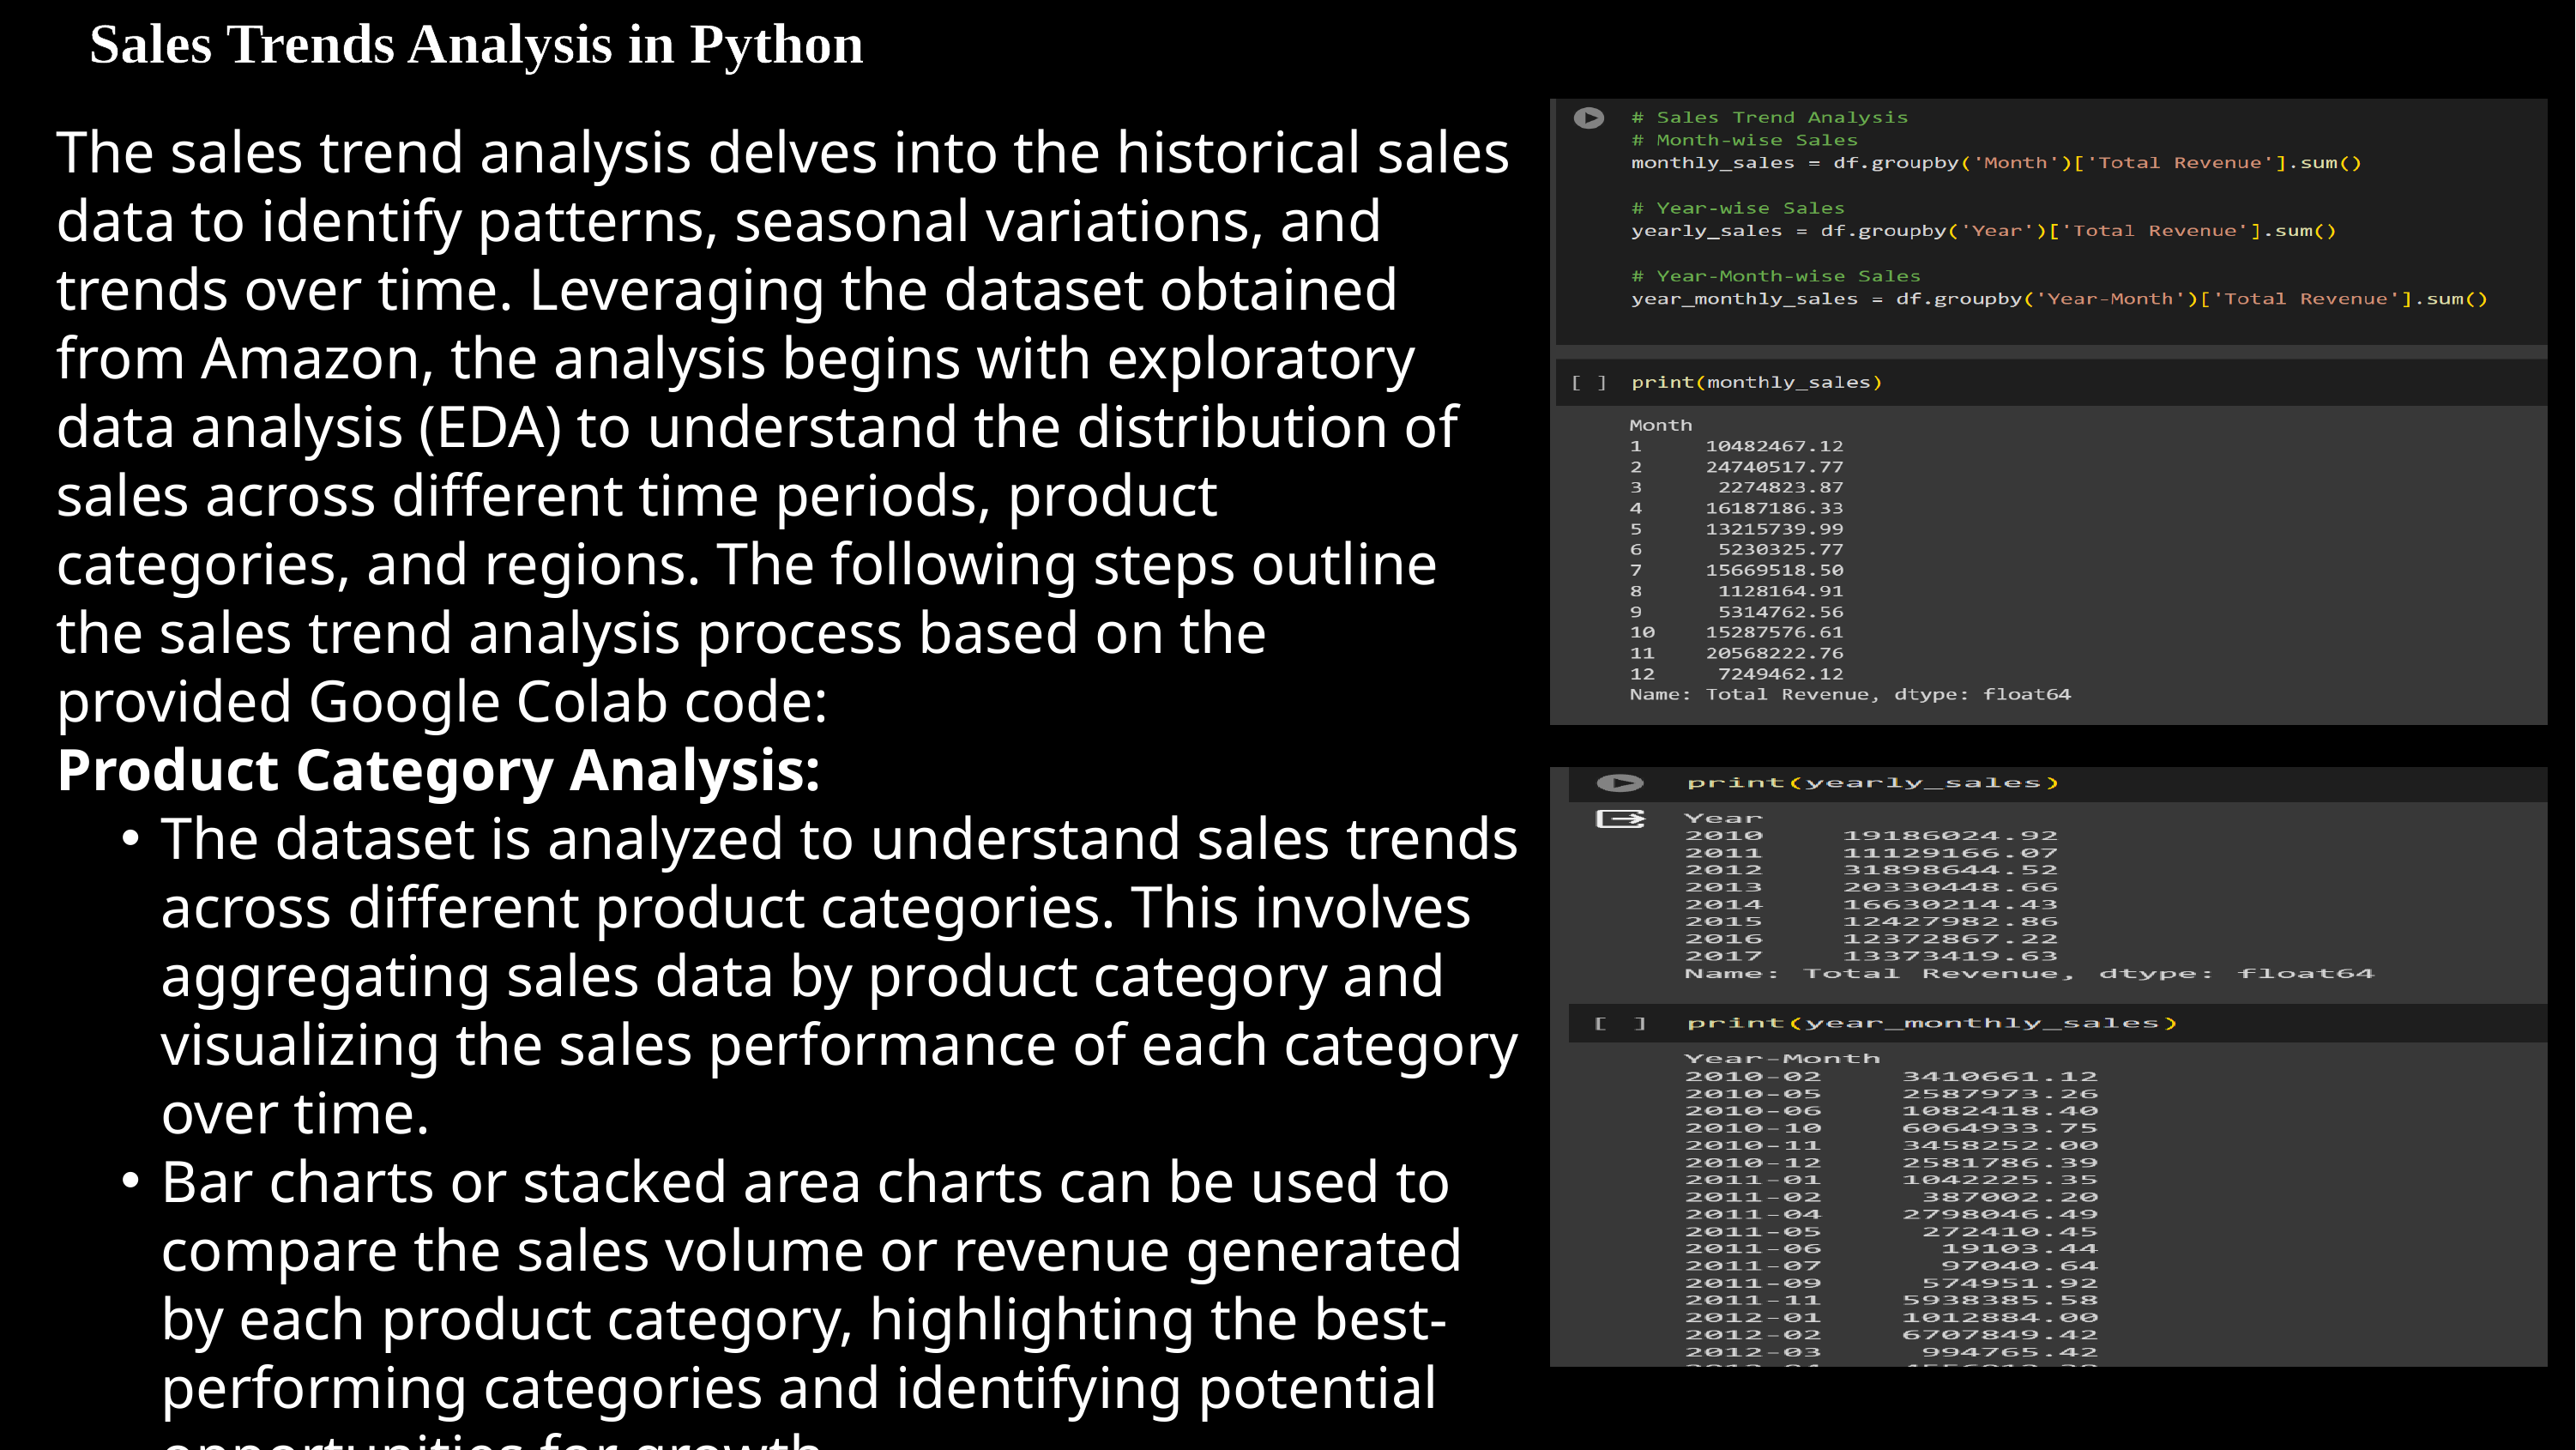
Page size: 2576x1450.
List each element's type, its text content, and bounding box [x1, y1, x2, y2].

picture [1549, 767, 2548, 1367]
picture [1549, 99, 2548, 725]
text_box The sales trend analysis delves into the historical sales data to identify patterns, seasonal variations, and trends over time. Leveraging the dataset obtained from Amazon, the analysis begins with exploratory data analysis (EDA) to understand the distribution of sales across different time periods, product categories, and regions. The following steps outline the sales trend analysis process based on the provided Google Colab code: Product Category Analysis: The dataset is analyzed to understand sales trends across different product categories. This involves aggregating sales data by product category and visualizing the sales performance of each category over time. Bar charts or stacked area charts can be used to compare the sales volume or revenue generated by each product category, highlighting the best-performing categories and identifying potential opportunities for growth. Regional Sales Analysis: Geographical sales analysis is conducted to identify regional variations and preferences. The dataset is segmented based on sales regions or locations, and sales trends are analyzed for each region. Regional sales maps or heatmaps can be created to visualize the distribution of sales across different geographic areas, highlighting regions with high or low sales volumes. [43, 109, 1535, 1450]
text_box Sales Trends Analysis in Python [75, 0, 1078, 81]
